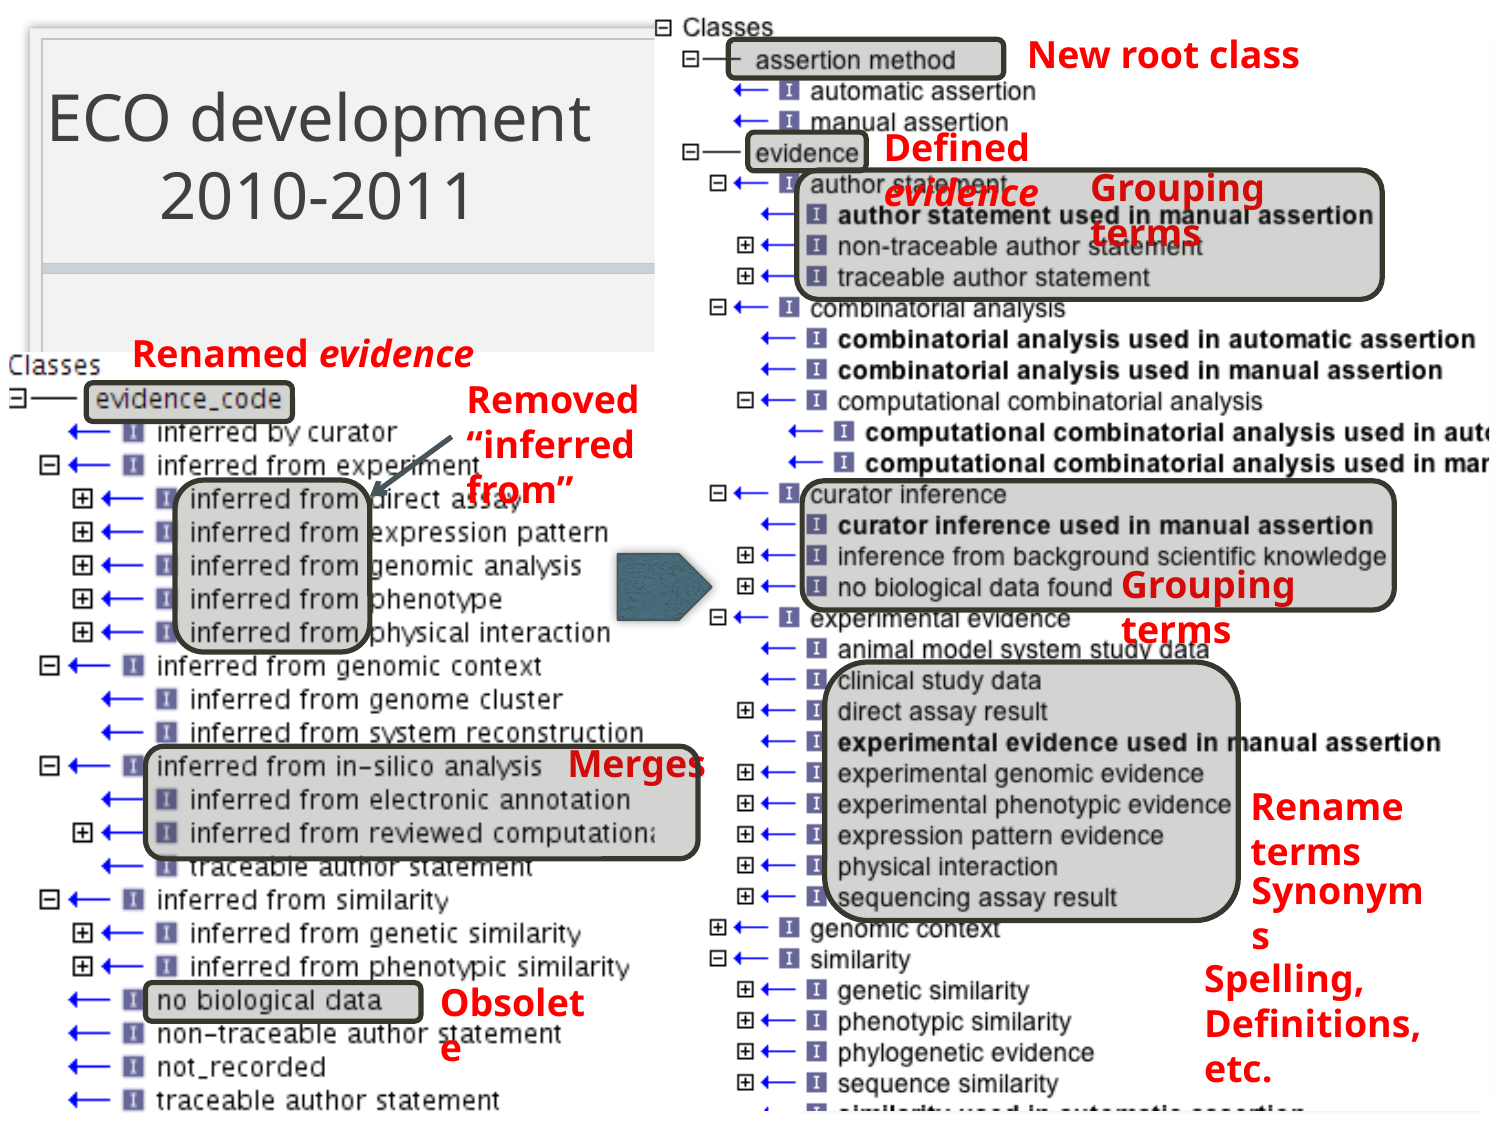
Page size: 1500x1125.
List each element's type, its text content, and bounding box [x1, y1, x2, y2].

title ECO development 2010-2011 [14, 44, 624, 265]
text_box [369, 436, 453, 498]
picture [8, 15, 1490, 1120]
text_box Renamed evidence [116, 322, 497, 344]
